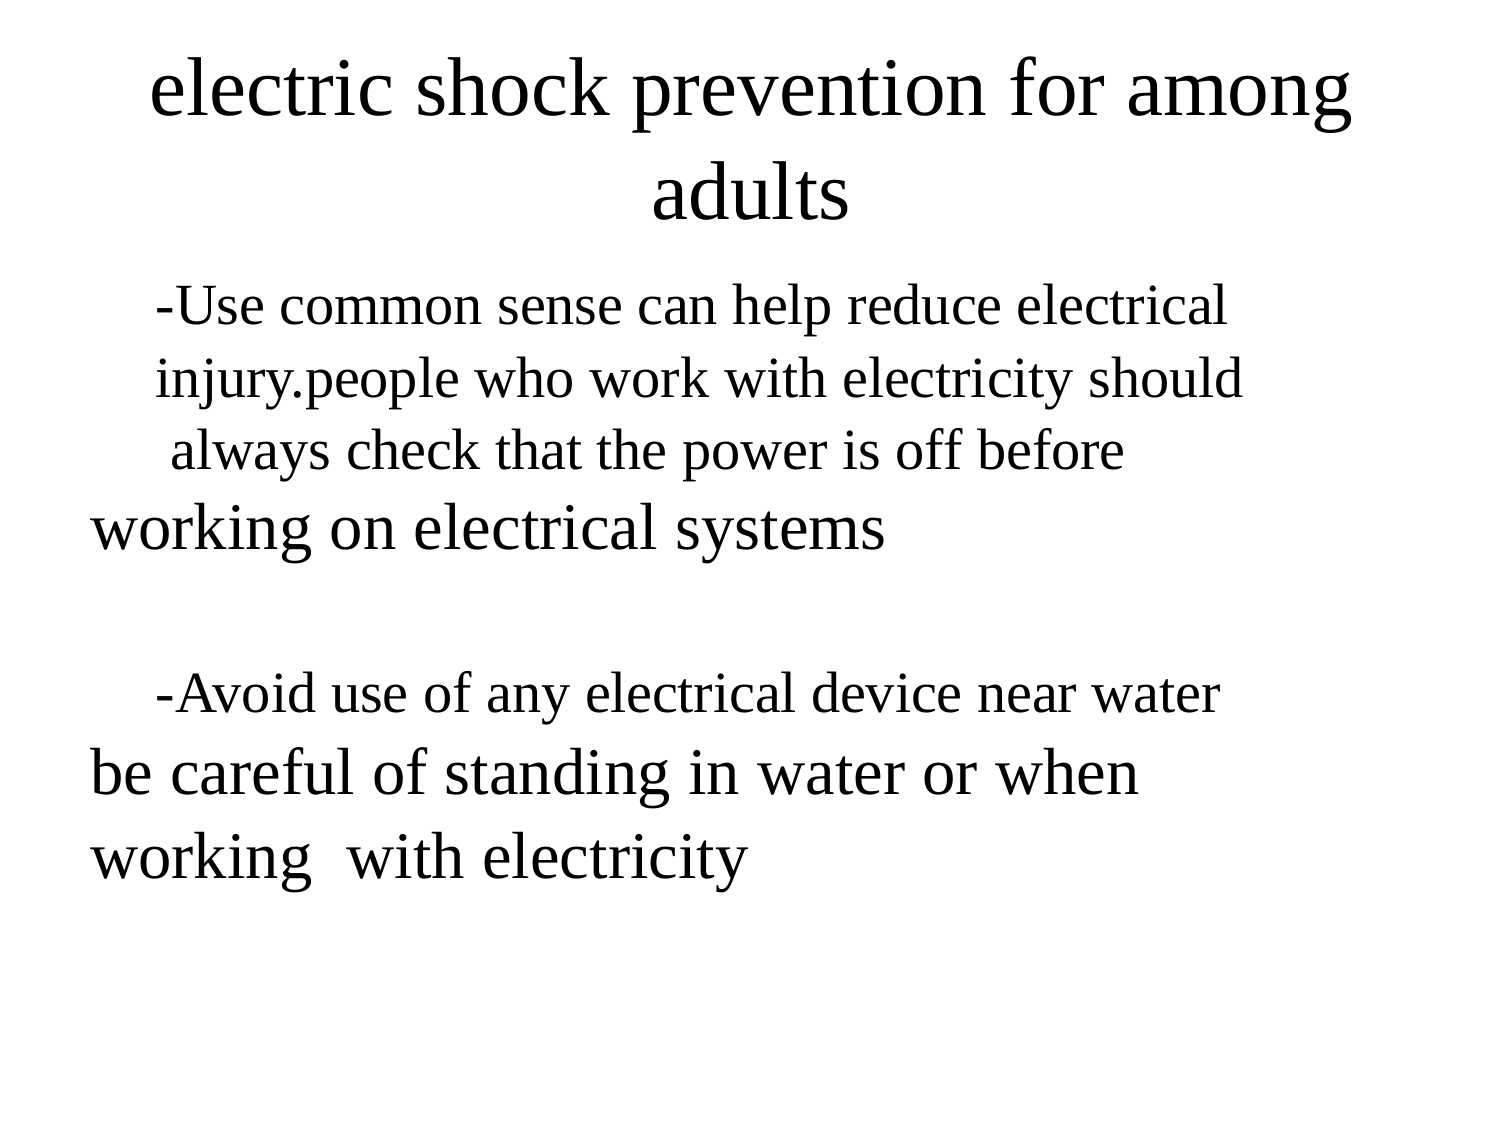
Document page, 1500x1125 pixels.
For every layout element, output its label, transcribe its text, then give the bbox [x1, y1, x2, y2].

text_box -Use common sense can help reduce electrical injury.people who work with electricity should always check that the power is off before working on electrical systems -Avoid use of any electrical device near water be careful of standing in water or when working with electricity [87, 264, 1378, 892]
title electric shock prevention for among adults [89, 27, 1410, 236]
